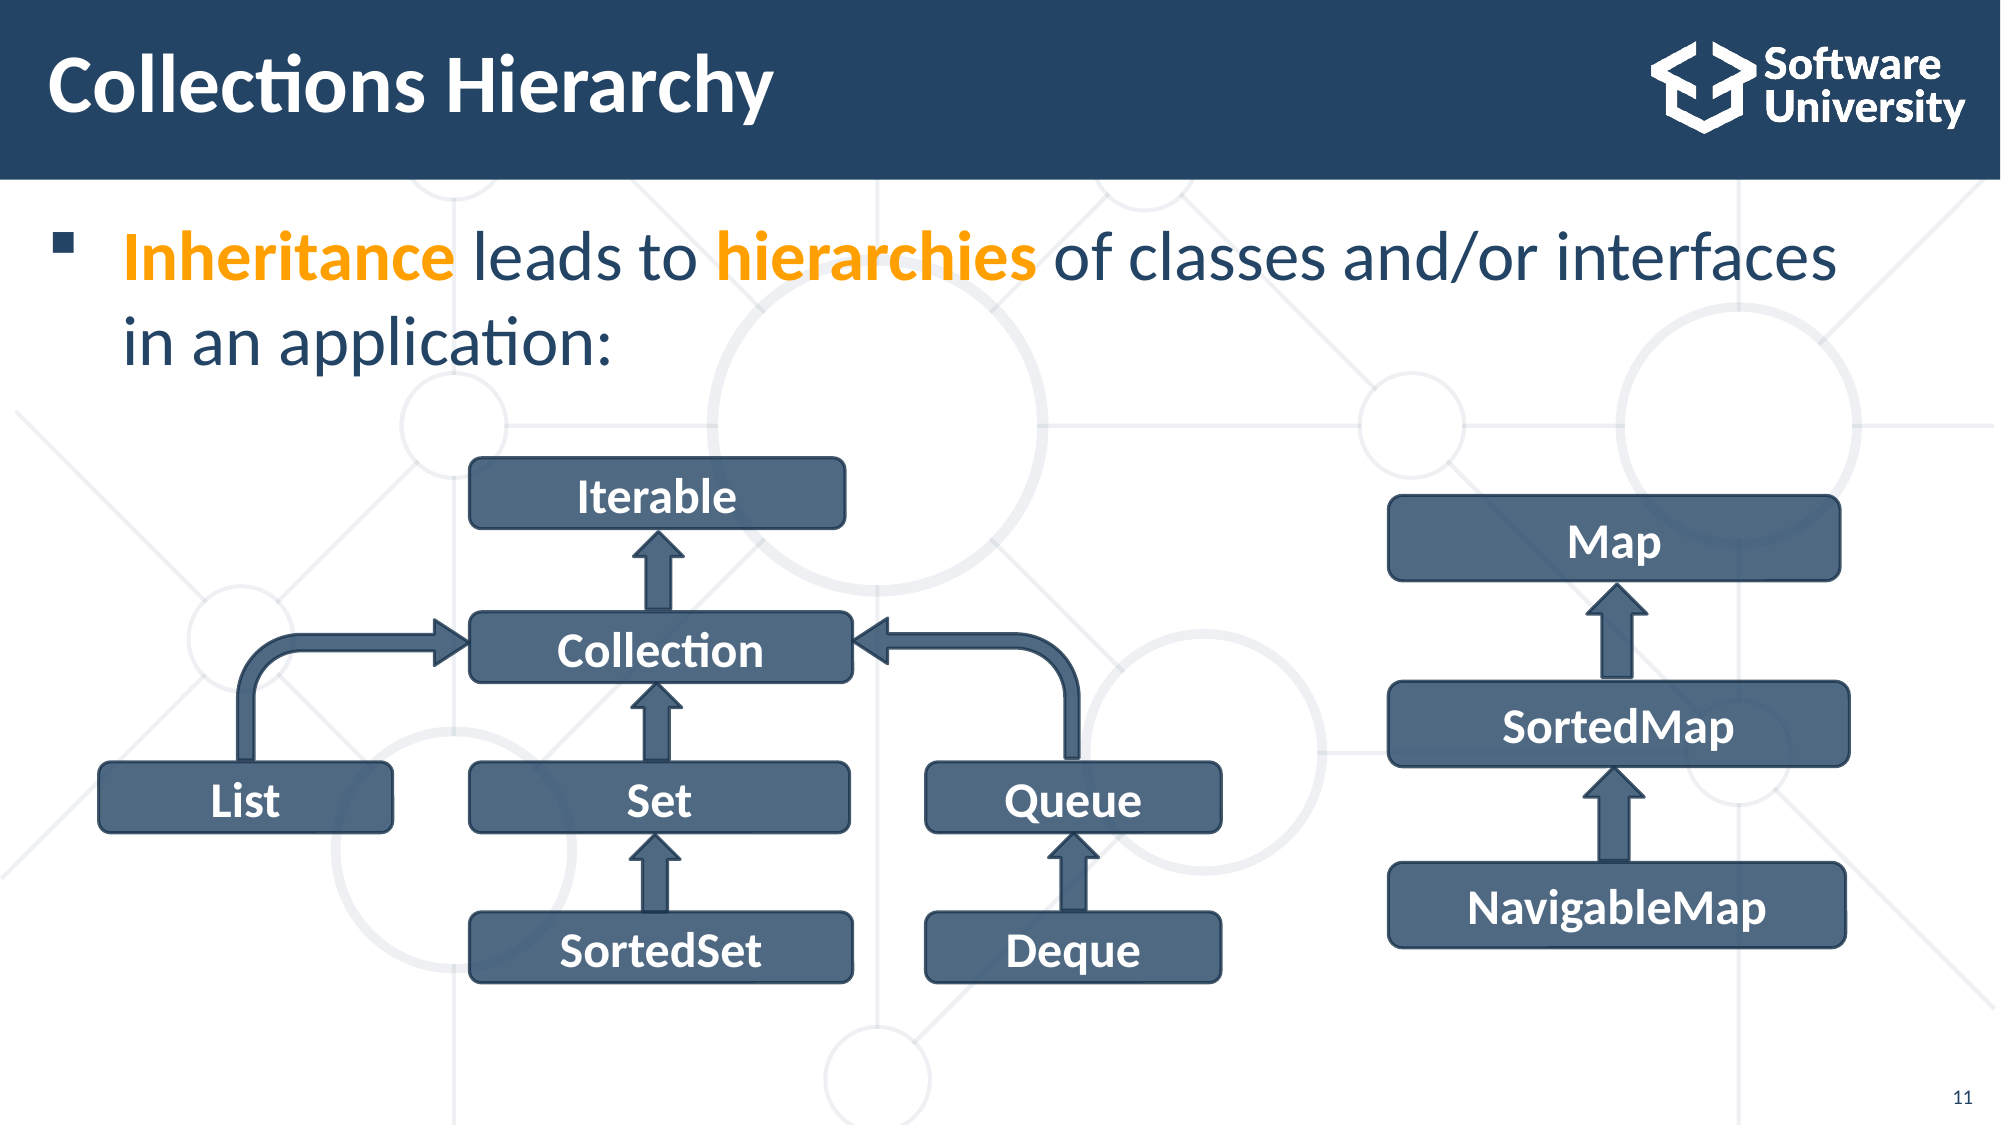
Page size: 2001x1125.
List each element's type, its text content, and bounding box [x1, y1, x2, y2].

text_box Queue [923, 759, 1224, 835]
text_box [1584, 581, 1650, 680]
text_box Set [467, 759, 852, 835]
text_box Map [1386, 493, 1843, 583]
picture [1651, 41, 1966, 134]
text_box List [96, 759, 395, 835]
text_box [1581, 764, 1647, 863]
text_box [1046, 830, 1101, 913]
text_box Collection [467, 609, 855, 685]
text_box Inheritance leads to hierarchies of classes and/or interfaces in an application: [32, 202, 1969, 1117]
slide_number 11 [1927, 1067, 1989, 1117]
title Collections Hierarchy [31, 6, 1600, 169]
text_box [850, 616, 1082, 761]
text_box Iterable [467, 455, 848, 531]
text_box NavigableMap [1386, 860, 1848, 950]
text_box [631, 529, 686, 612]
text_box [235, 617, 472, 763]
text_box SortedMap [1386, 679, 1852, 769]
text_box Deque [923, 909, 1224, 985]
text_box SortedSet [467, 909, 855, 985]
text_box [629, 680, 684, 763]
text_box [628, 832, 683, 915]
